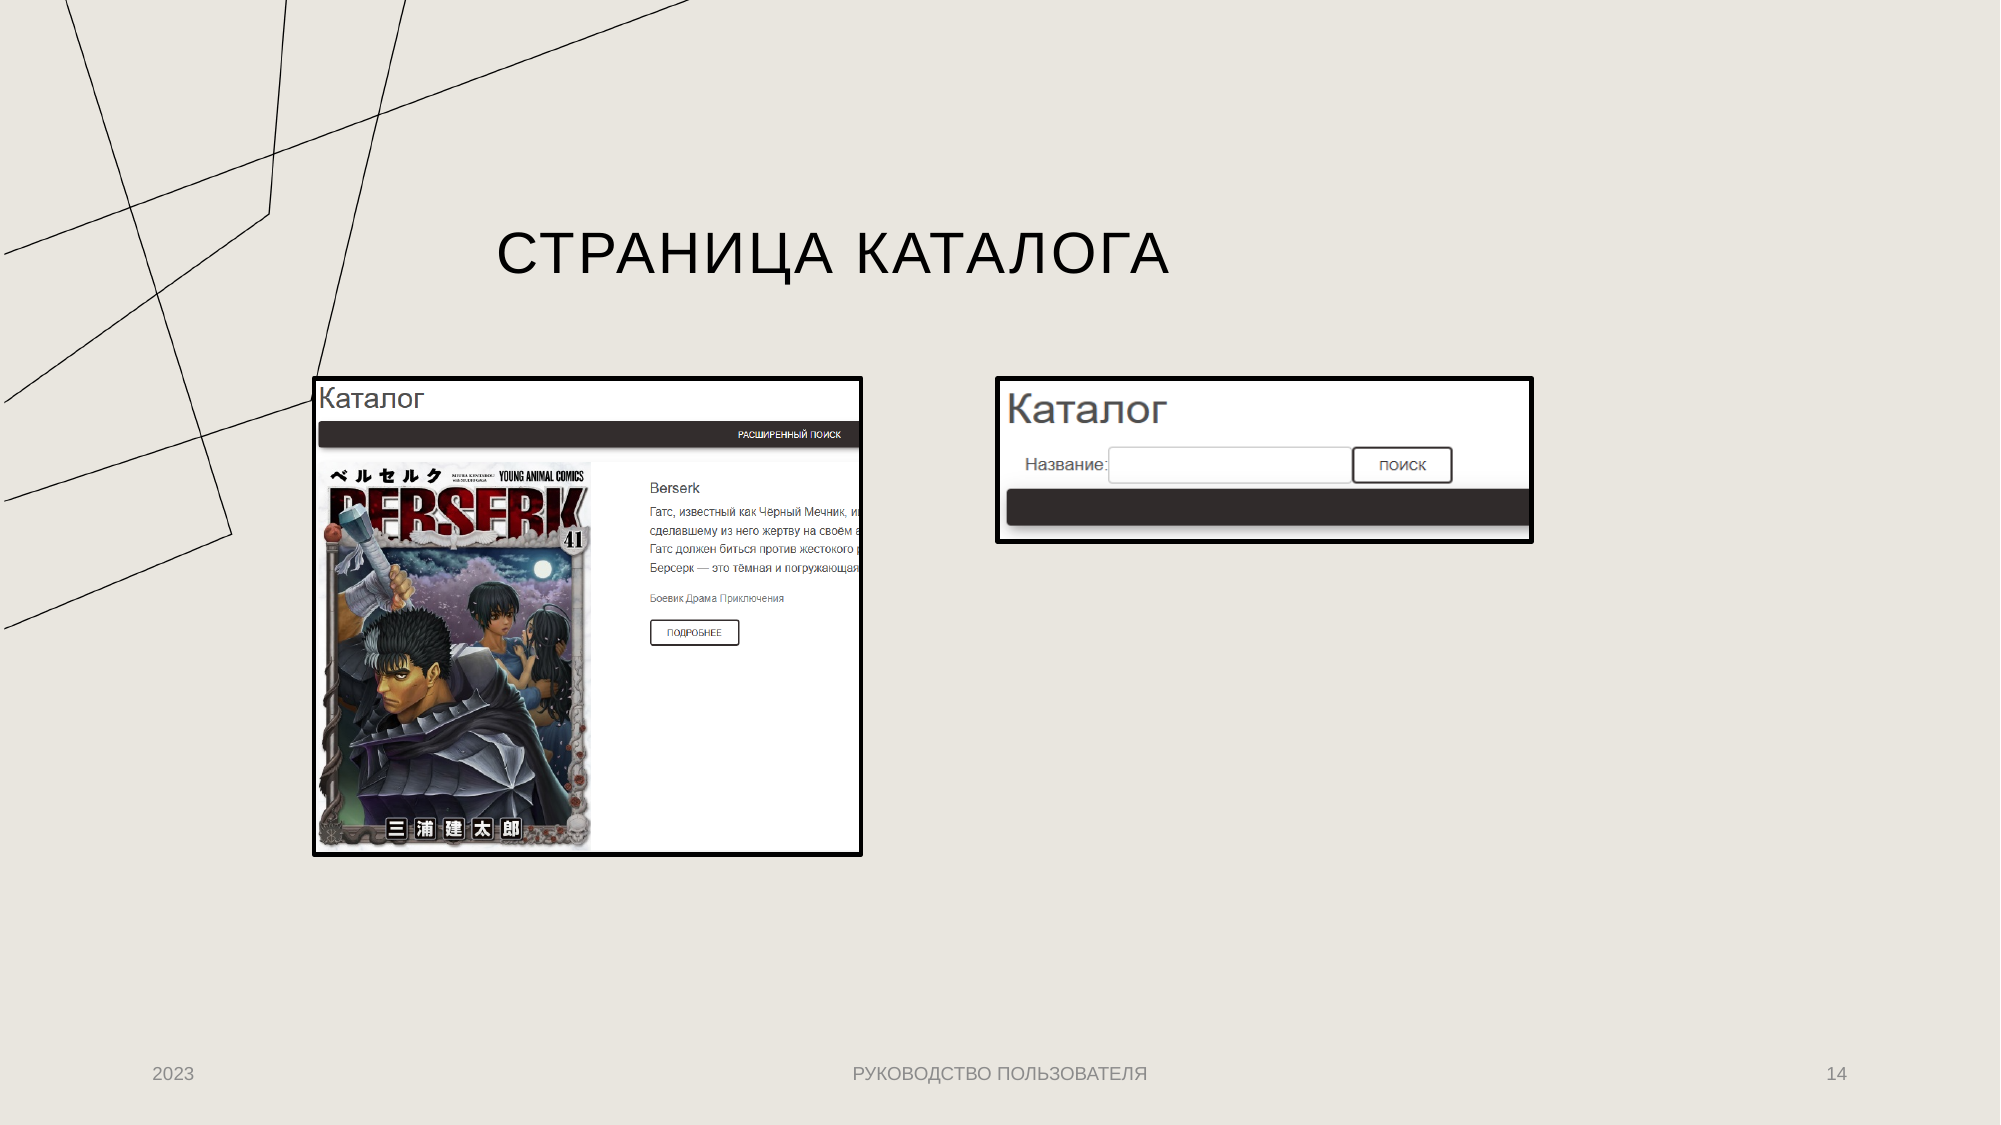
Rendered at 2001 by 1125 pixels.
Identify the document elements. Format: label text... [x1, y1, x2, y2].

slide_number 14 [1412, 1042, 1863, 1103]
picture [316, 380, 859, 853]
picture [4, 0, 721, 642]
slide_number 2023 [137, 1042, 588, 1103]
footer РУКОВОДСТВО ПОЛЬЗОВАТЕЛЯ [662, 1042, 1338, 1103]
title Страница каталога [481, 146, 1863, 364]
picture [999, 380, 1530, 540]
